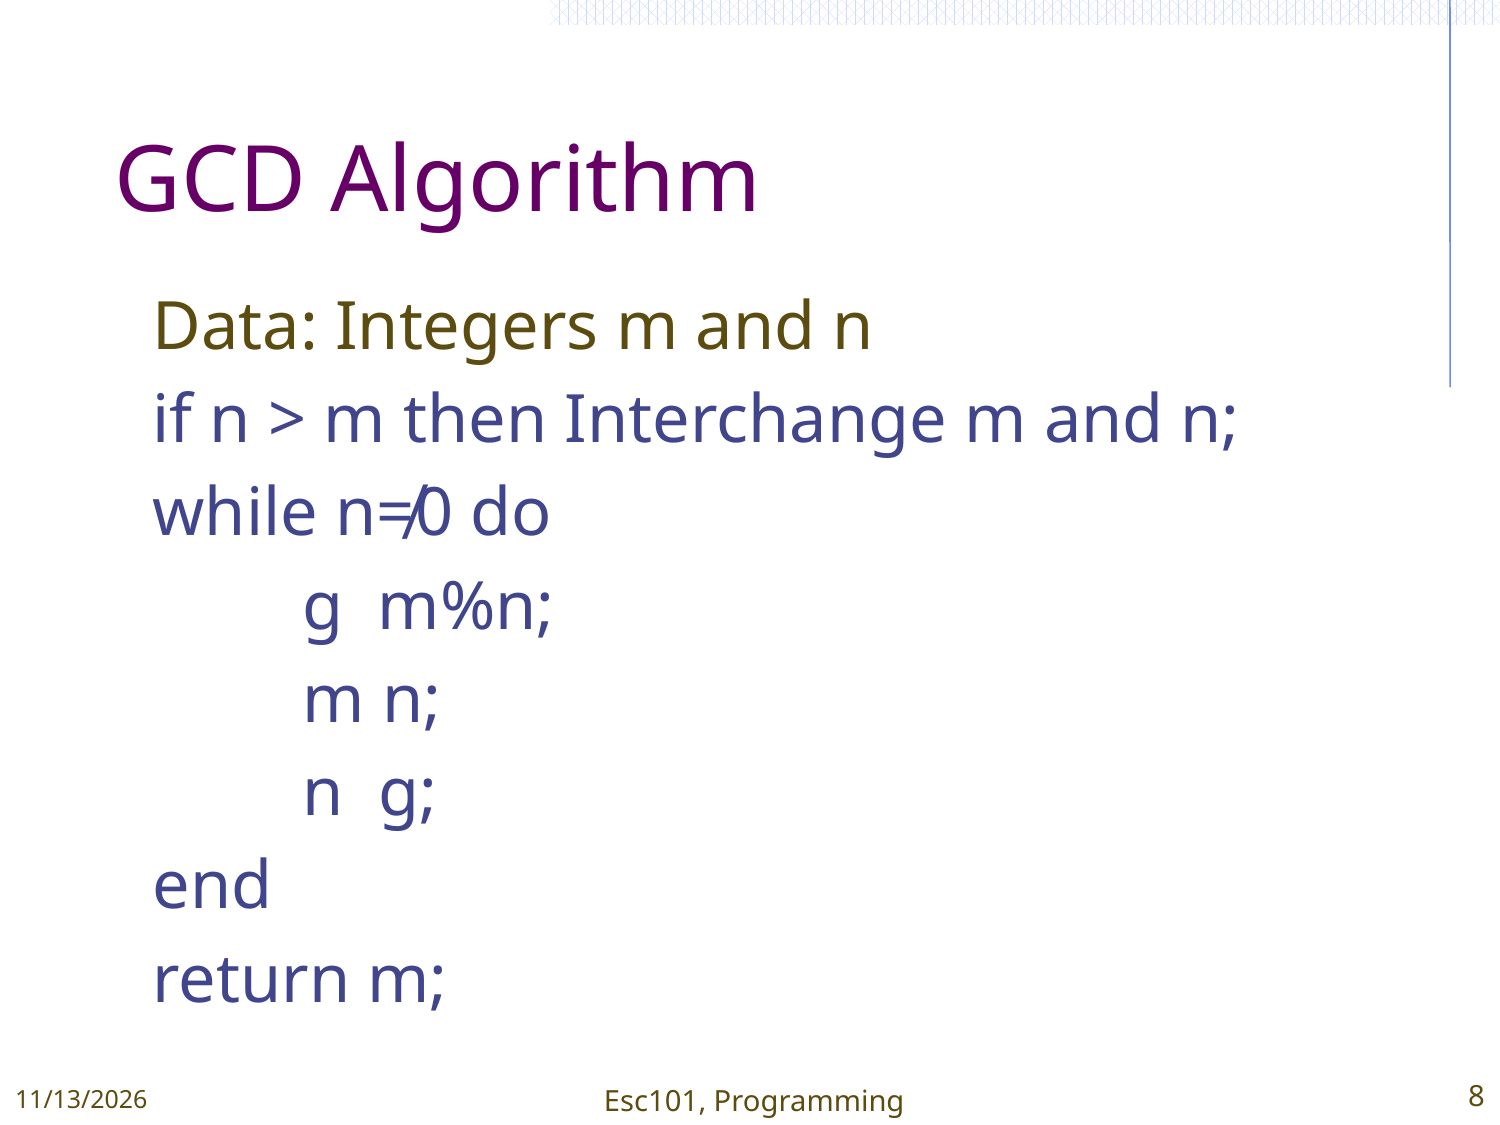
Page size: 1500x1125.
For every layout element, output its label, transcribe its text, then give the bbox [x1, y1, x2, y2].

title GCD Algorithm [99, 49, 1376, 238]
slide_number 8 [1187, 1049, 1500, 1125]
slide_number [0, 1049, 313, 1125]
footer Esc101, Programming [483, 1049, 1026, 1125]
